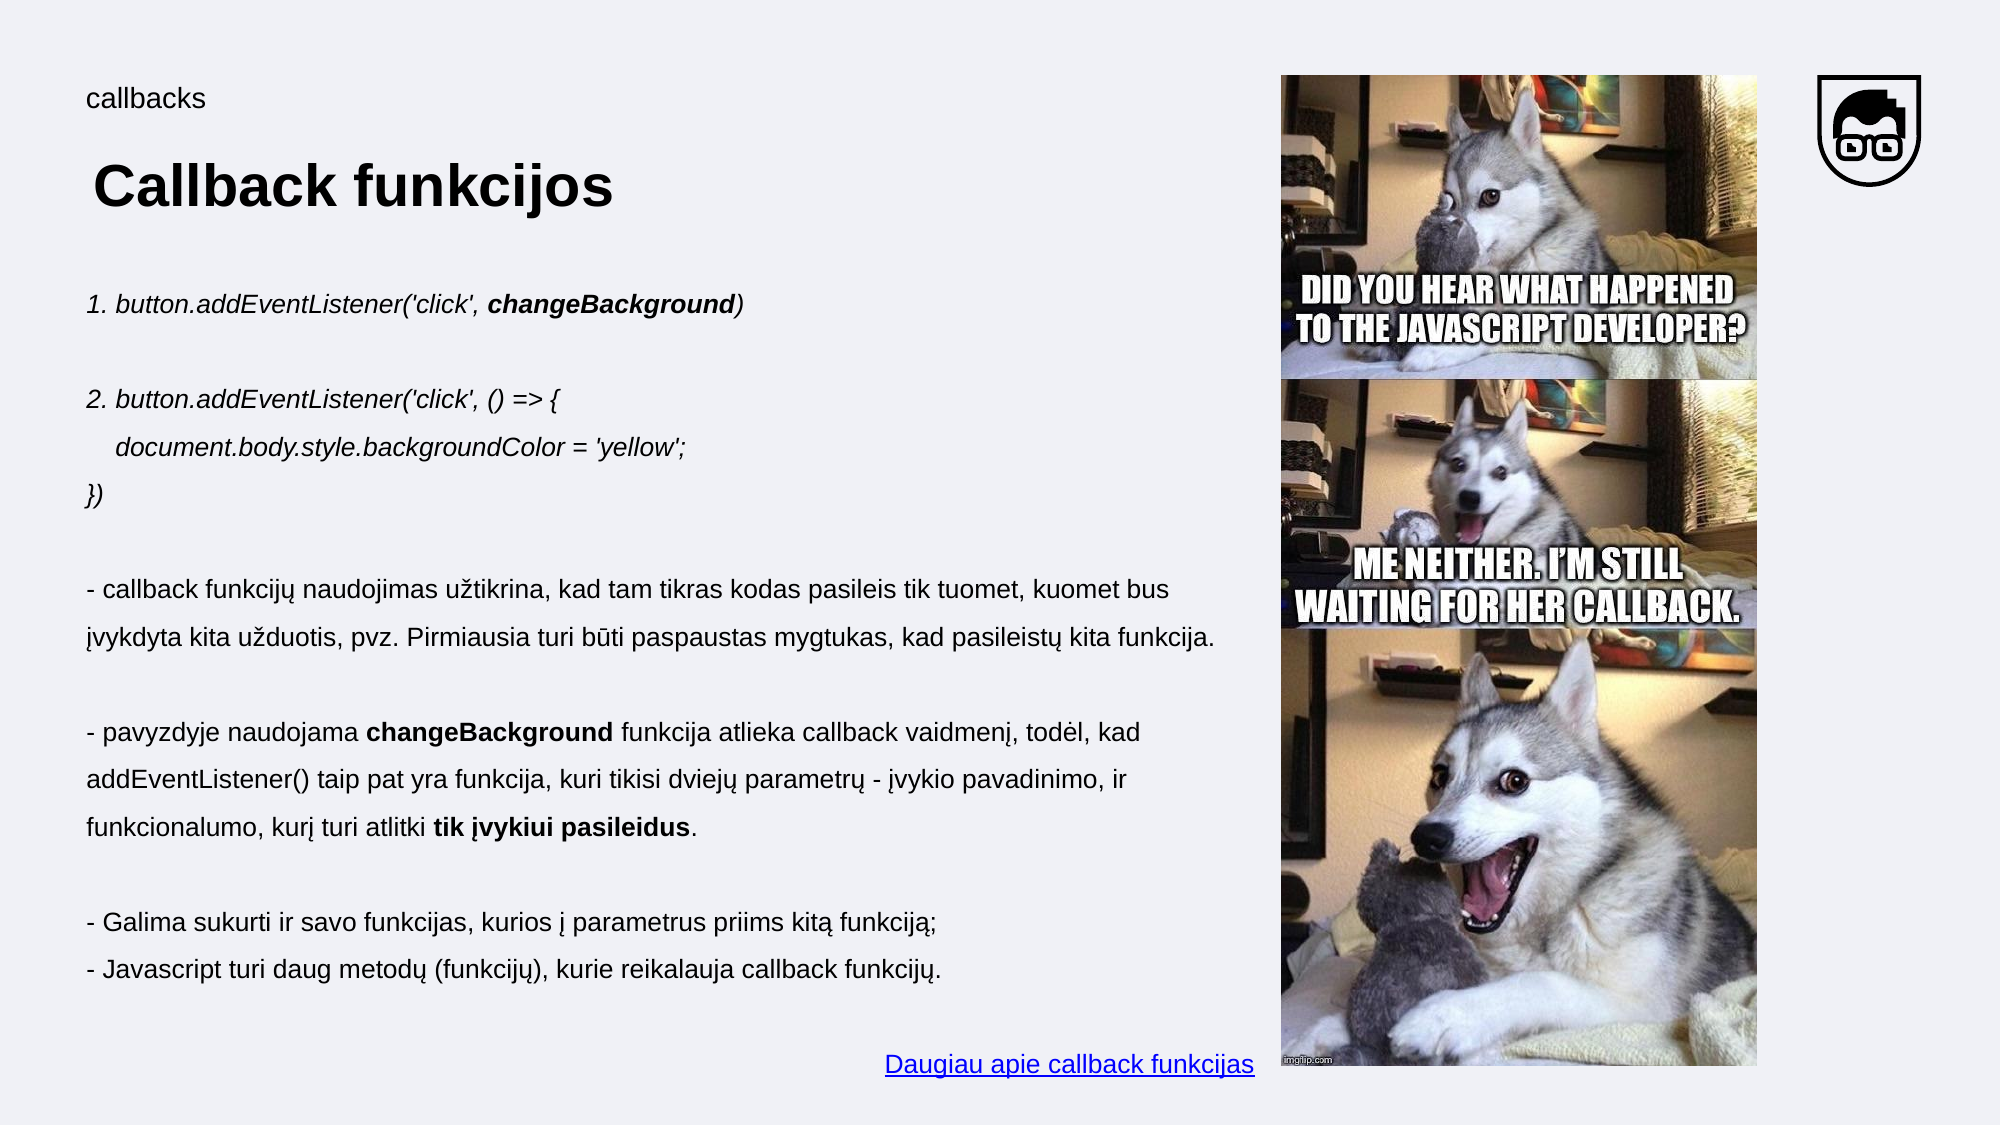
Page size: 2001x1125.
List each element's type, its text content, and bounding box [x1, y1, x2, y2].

picture [1281, 75, 1757, 1066]
list callbacks [70, 75, 1095, 151]
title Callback funkcijos [78, 139, 1281, 274]
list 1. button.addEventListener('click', changeBackground) 2. button.addEventListener('click', () => { document.body.style.backgroundColor = 'yellow'; }) - callback funkcijų naudojimas užtikrina, kad tam tikras kodas pasileis tik tuomet, kuomet bus įvykdyta kita užduotis, pvz. Pirmiausia turi būti paspaustas mygtukas, kad pasileistų kita funkcija. - pavyzdyje naudojama changeBackground funkcija atlieka callback vaidmenį, todėl, kad addEventListener() taip pat yra funkcija, kuri tikisi dviejų parametrų - įvykio pavadinimo, ir funkcionalumo, kurį turi atlitki tik įvykiui pasileidus. - Galima sukurti ir savo funkcijas, kurios į parametrus priims kitą funkciją; - Javascript turi daug metodų (funkcijų), kurie reikalauja callback funkcijų. Daugiau apie callback funkcijas [70, 263, 1271, 1095]
